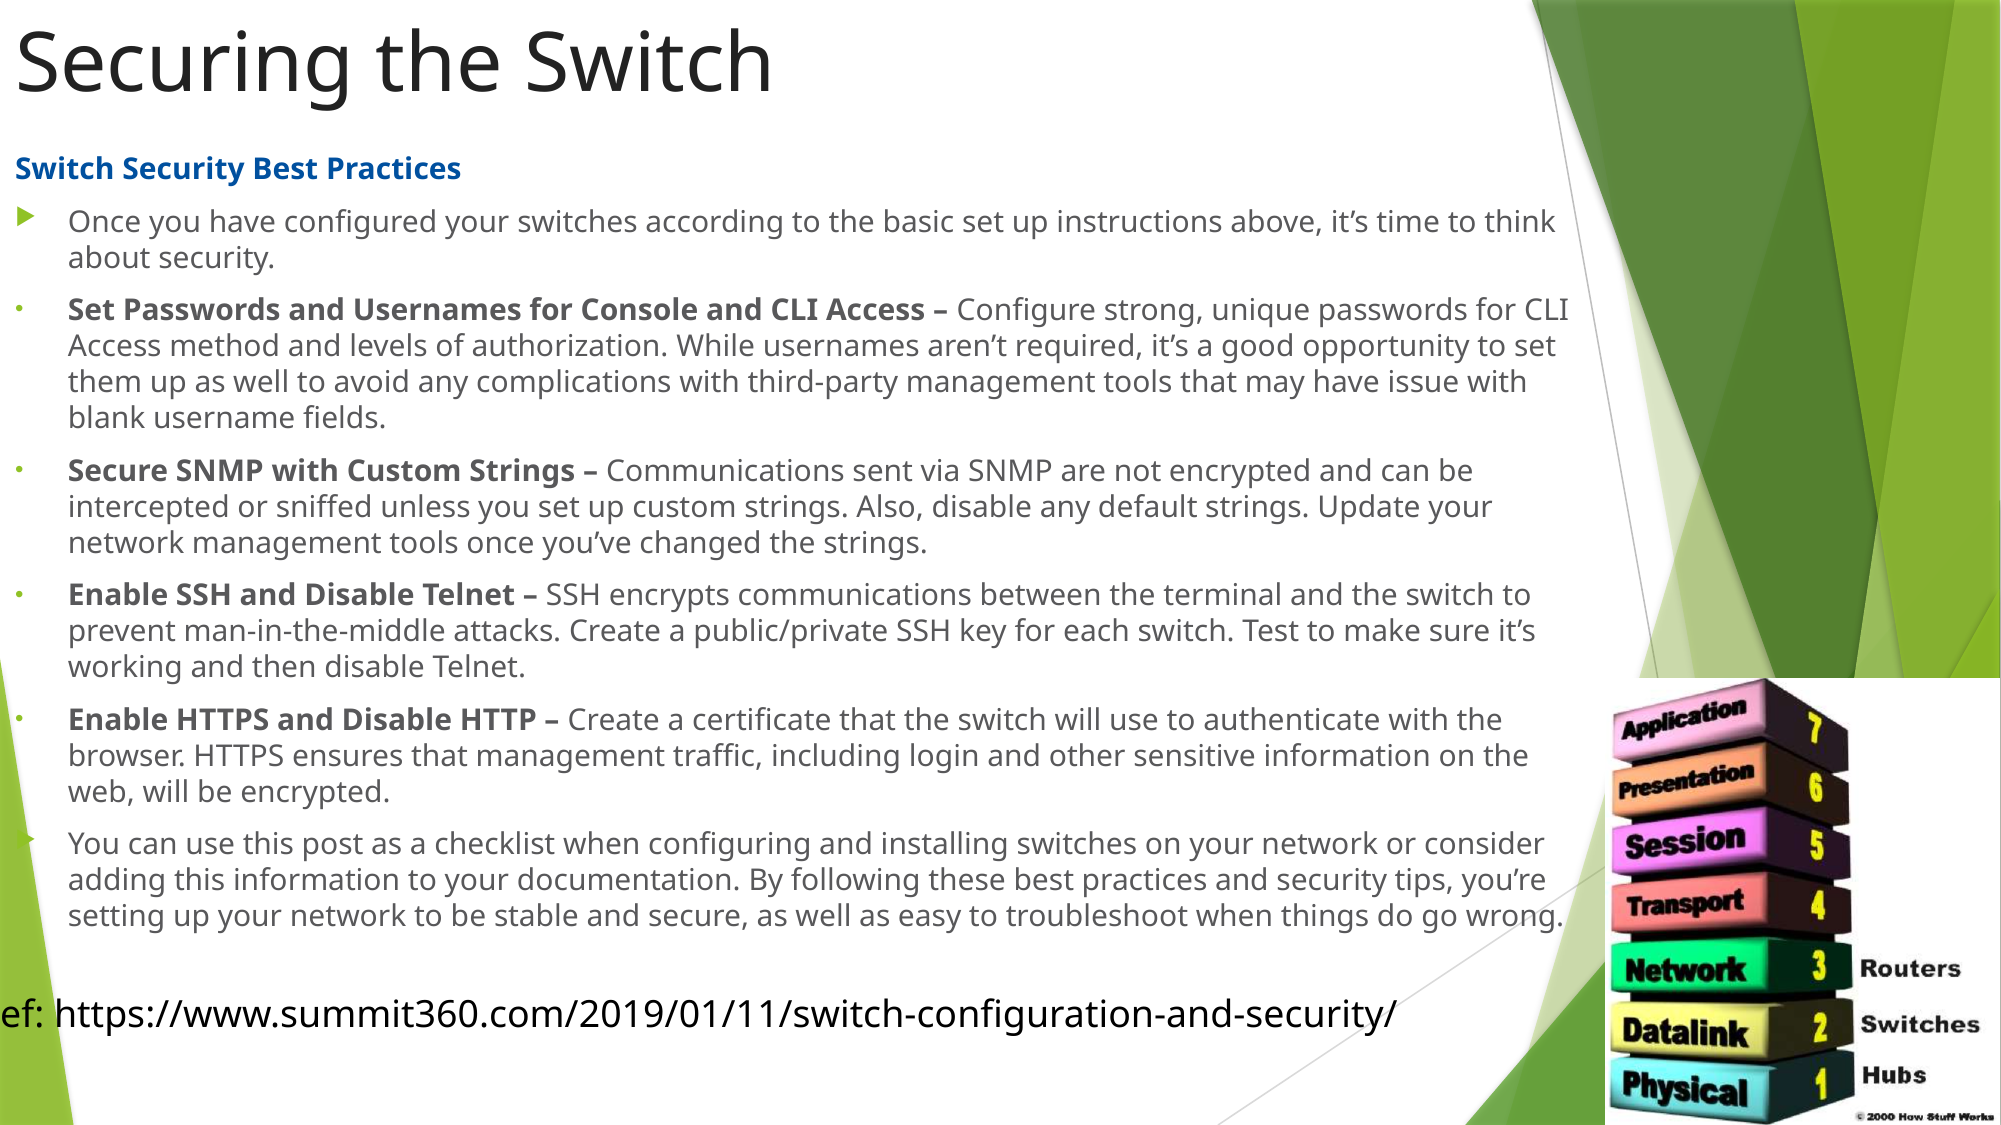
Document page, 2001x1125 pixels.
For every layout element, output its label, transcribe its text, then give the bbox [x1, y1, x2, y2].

title Securing the Switch [0, 1, 1708, 117]
picture [1604, 677, 2000, 1125]
text_box Ref: https://www.summit360.com/2019/01/11/switch-configuration-and-security/ [0, 982, 1423, 1043]
list Switch Security Best Practices Once you have configured your switches according to the basic set up instructions above, it’s time to think about security. Set Passwords and Usernames for Console and CLI Access – Configure strong, unique passwords for CLI Access method and levels of authorization. While usernames aren’t required, it’s a good opportunity to set them up as well to avoid any complications with third-party management tools that may have issue with blank username fields. Secure SNMP with Custom Strings – Communications sent via SNMP are not encrypted and can be intercepted or sniffed unless you set up custom strings. Also, disable any default strings. Update your network management tools once you’ve changed the strings. Enable SSH and Disable Telnet – SSH encrypts communications between the terminal and the switch to prevent man-in-the-middle attacks. Create a public/private SSH key for each switch. Test to make sure it’s working and then disable Telnet. Enable HTTPS and Disable HTTP – Create a certificate that the switch will use to authenticate with the browser. HTTPS ensures that management traffic, including login and other sensitive information on the web, will be encrypted. You can use this post as a checklist when configuring and installing switches on your network or consider adding this information to your documentation. By following these best practices and security tips, you’re setting up your network to be stable and secure, as well as easy to troubleshoot when things do go wrong. [0, 142, 1587, 983]
